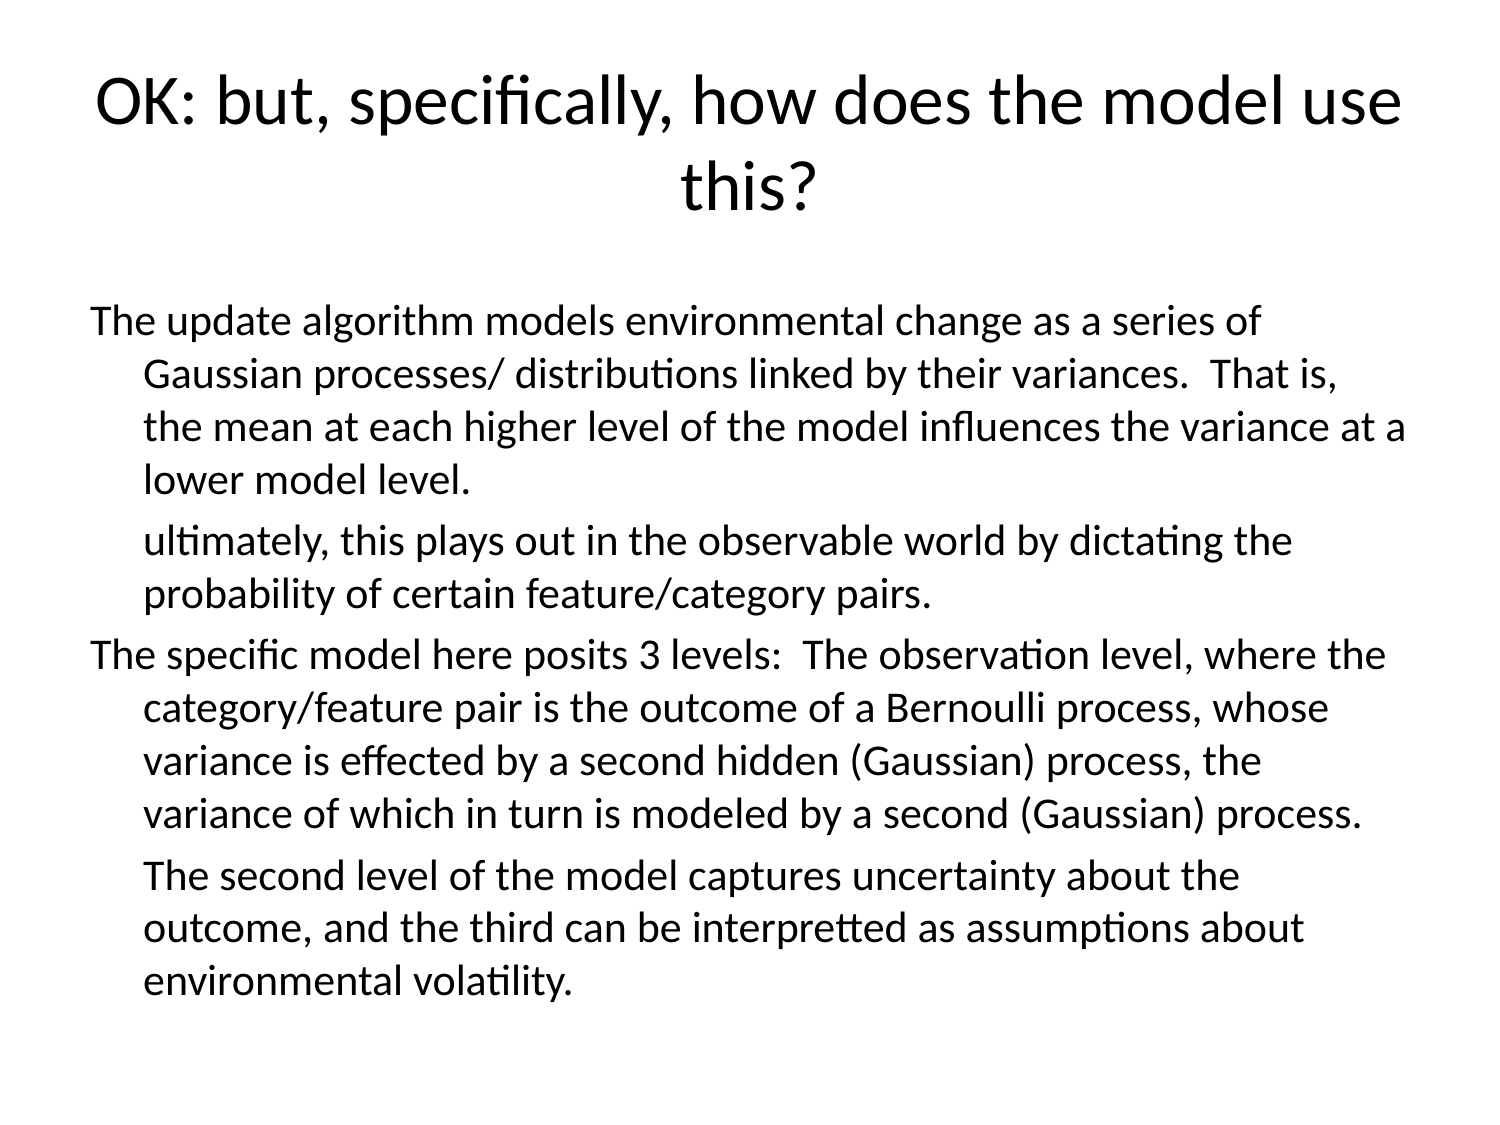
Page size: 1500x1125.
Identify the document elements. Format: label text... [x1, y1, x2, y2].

list The update algorithm models environmental change as a series of Gaussian processes/ distributions linked by their variances. That is, the mean at each higher level of the model influences the variance at a lower model level. ultimately, this plays out in the observable world by dictating the probability of certain feature/category pairs. The specific model here posits 3 levels: The observation level, where the category/feature pair is the outcome of a Bernoulli process, whose variance is effected by a second hidden (Gaussian) process, the variance of which in turn is modeled by a second (Gaussian) process. The second level of the model captures uncertainty about the outcome, and the third can be interpretted as assumptions about environmental volatility. [75, 284, 1425, 1027]
title OK: but, specifically, how does the model use this? [75, 45, 1425, 233]
